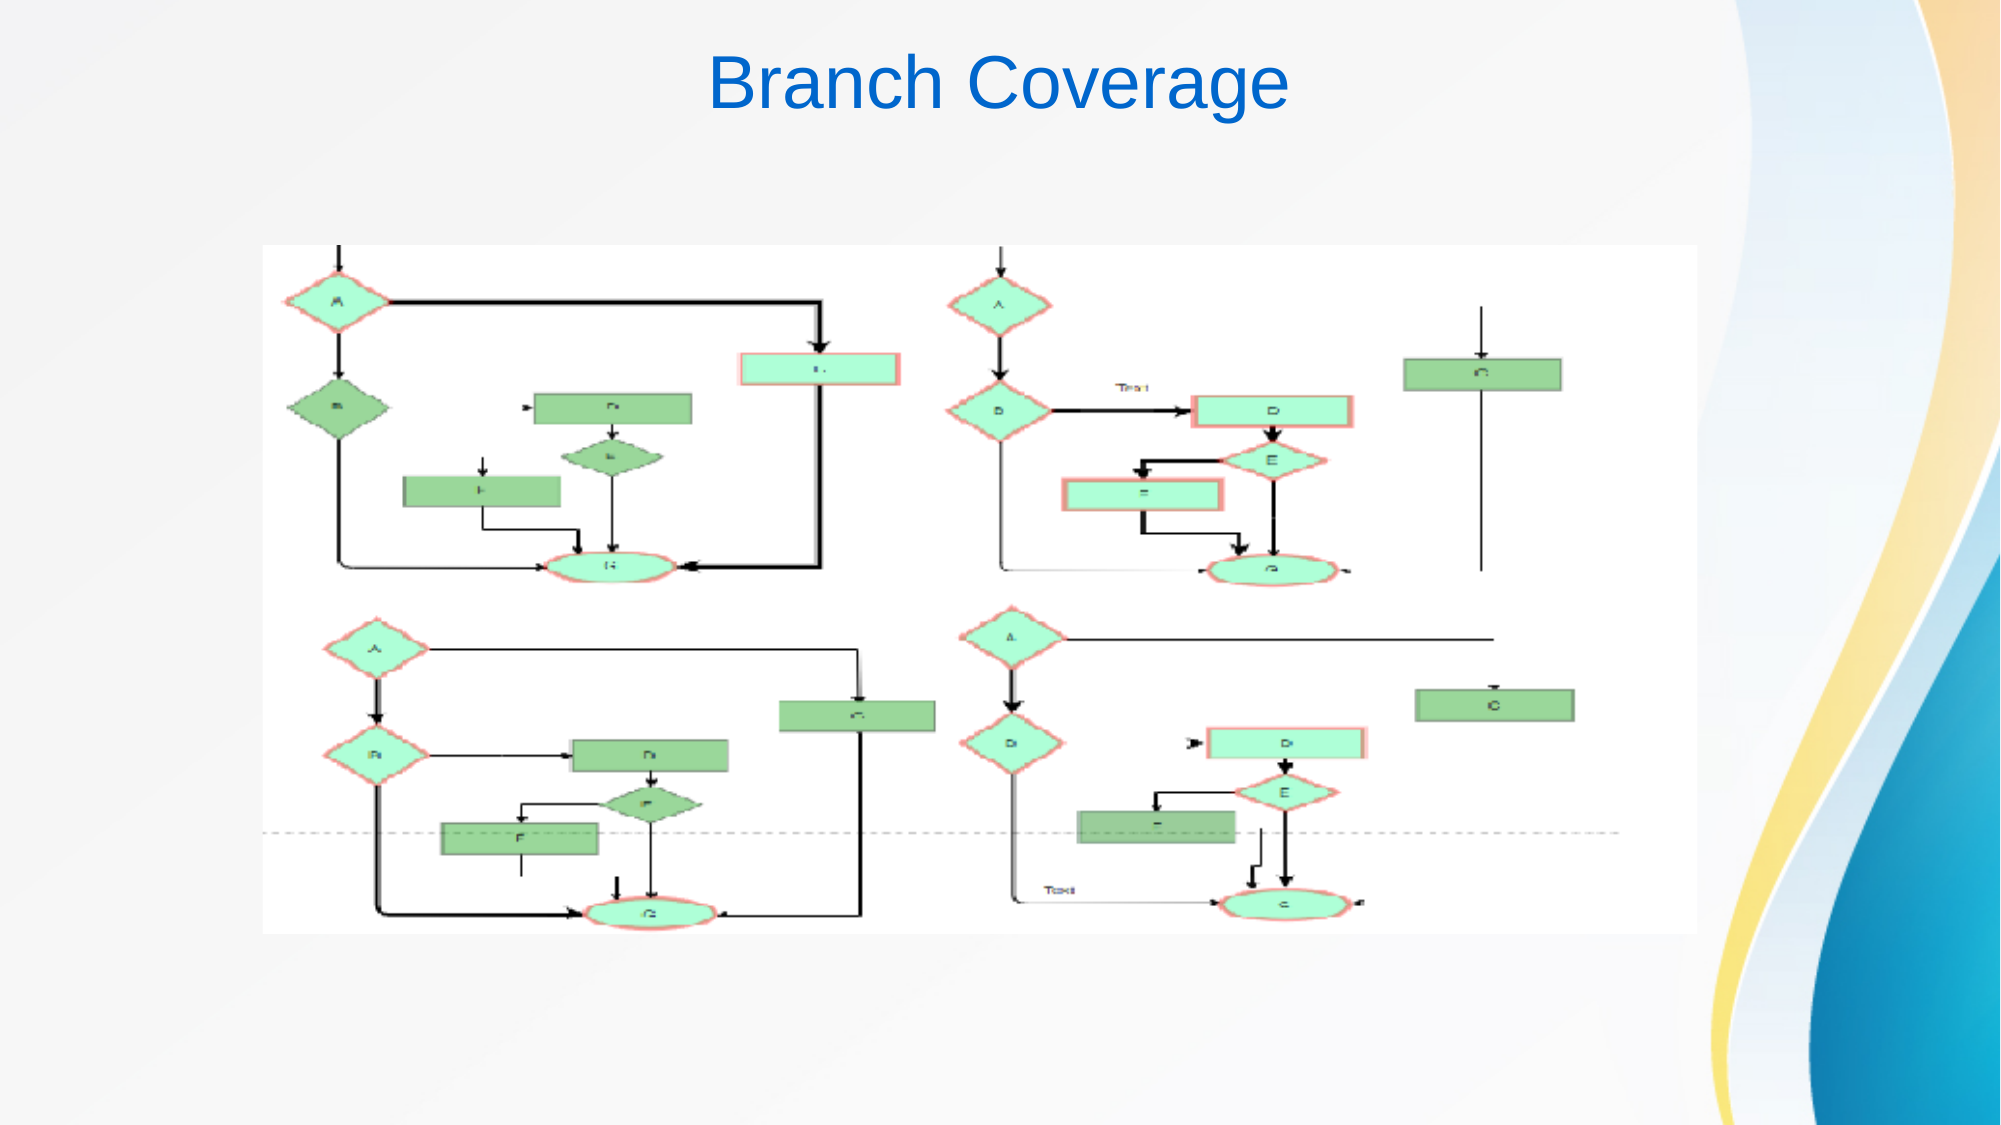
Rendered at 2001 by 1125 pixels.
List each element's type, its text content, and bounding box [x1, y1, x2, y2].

title Branch Coverage [99, 30, 1901, 127]
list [262, 245, 1698, 934]
picture [0, 0, 2001, 1125]
